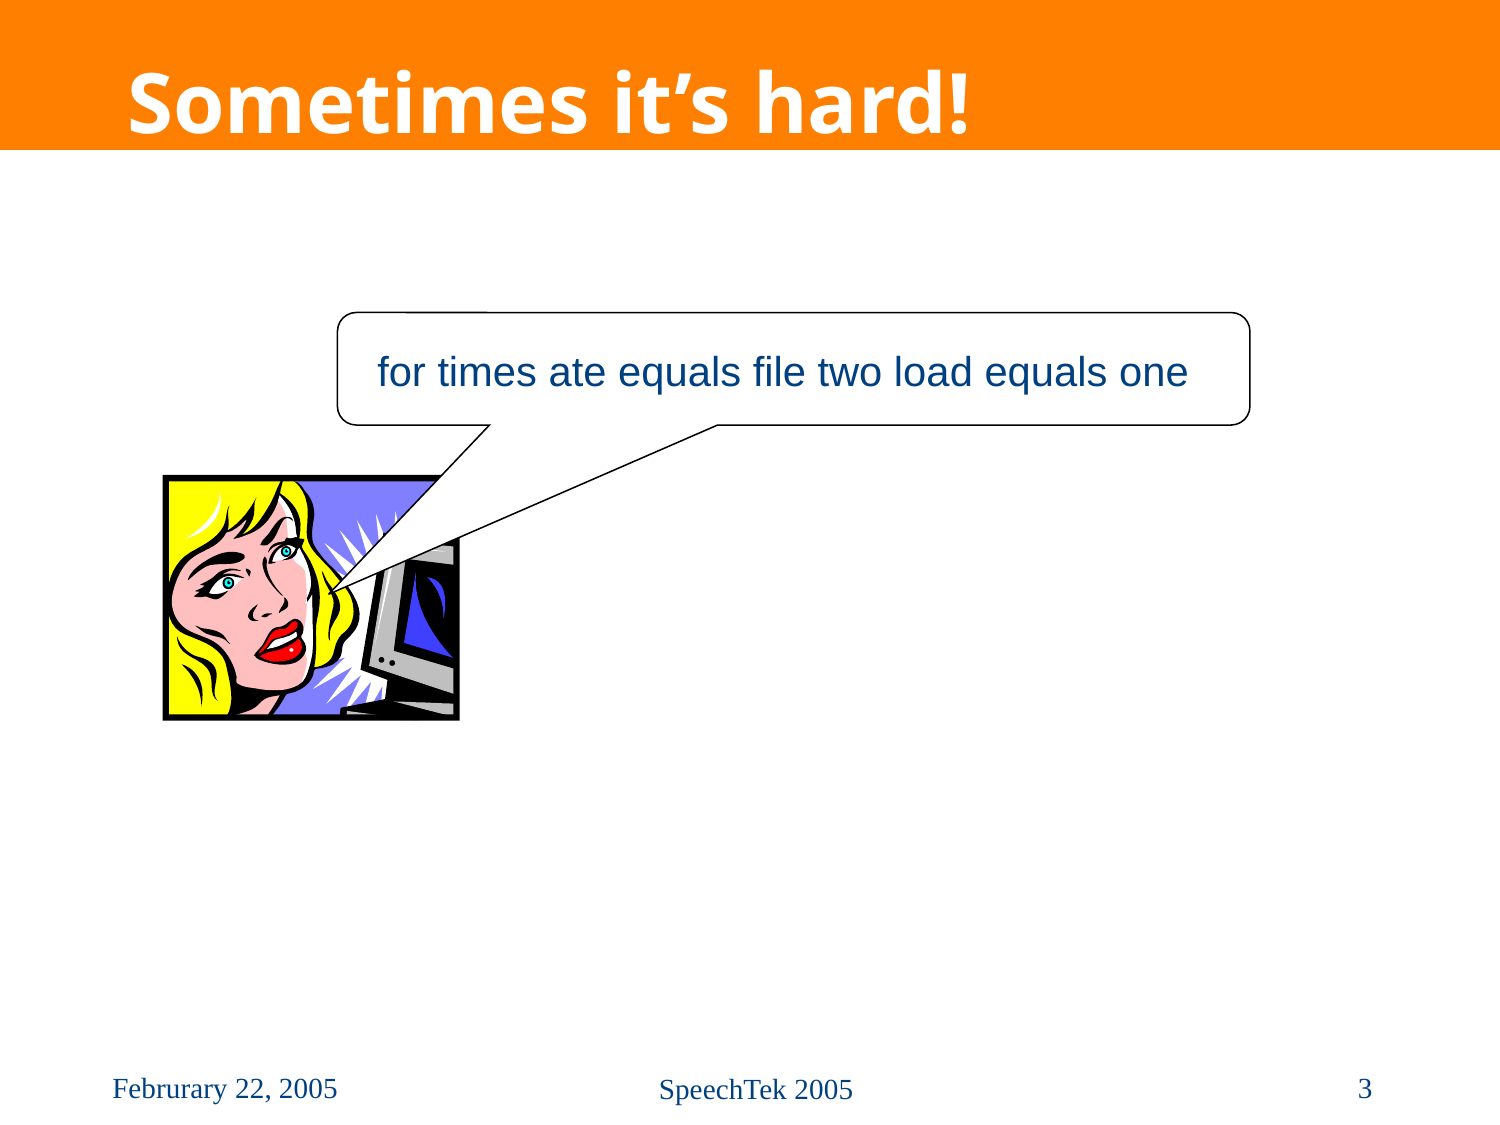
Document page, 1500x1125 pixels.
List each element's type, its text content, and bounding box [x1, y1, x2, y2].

text_box [337, 312, 1250, 538]
title Sometimes it’s hard! [112, 24, 1388, 175]
footer SpeechTek 2005 [474, 1062, 1038, 1125]
text_box 3 [1074, 1062, 1388, 1125]
picture [162, 474, 460, 721]
text_box for times ate equals file two load equals one [362, 337, 1238, 403]
